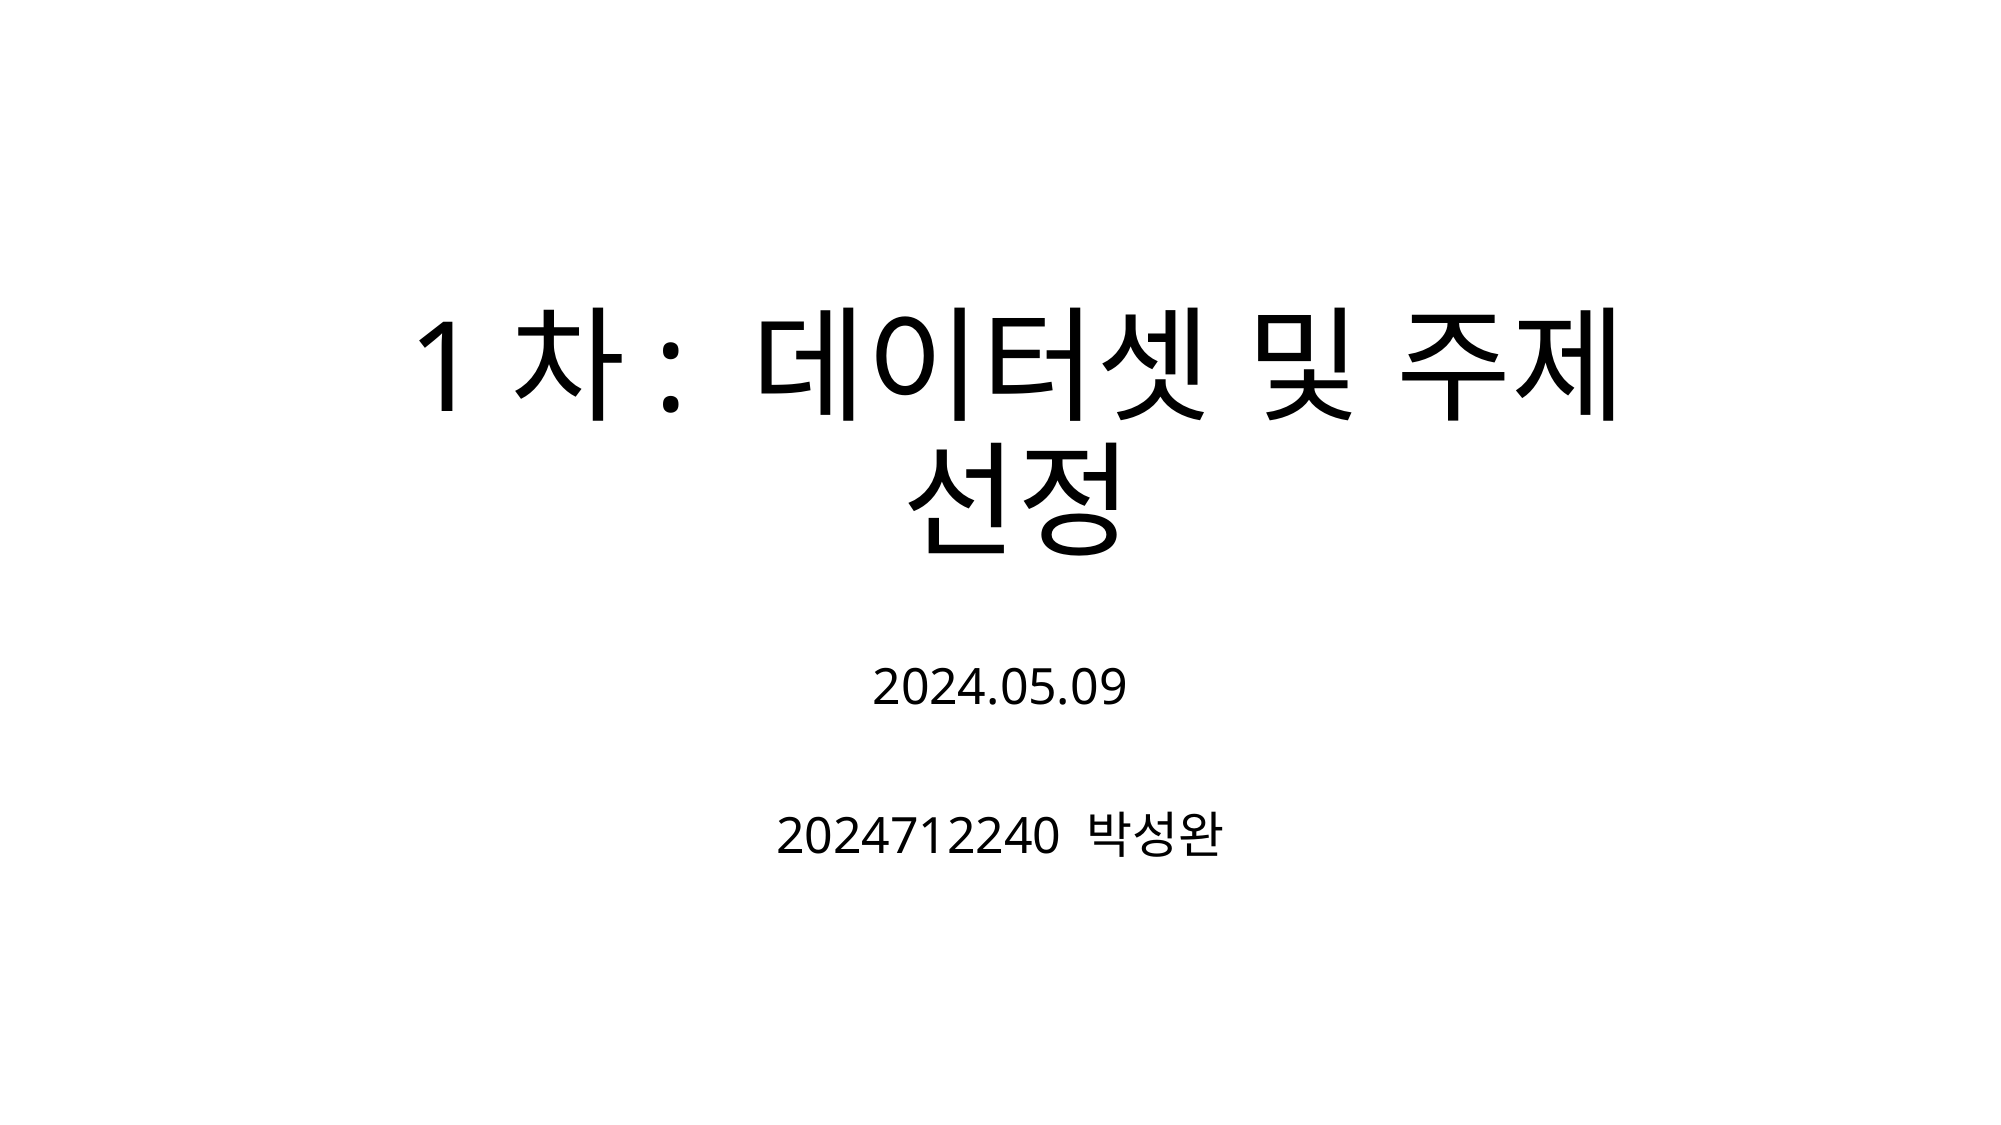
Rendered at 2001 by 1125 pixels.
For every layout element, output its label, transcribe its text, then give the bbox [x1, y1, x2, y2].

subtitle 2024.05.09 2024712240 박성완 [249, 653, 1750, 926]
title 1차: 데이터셋 및 주제 선정 [267, 189, 1768, 582]
